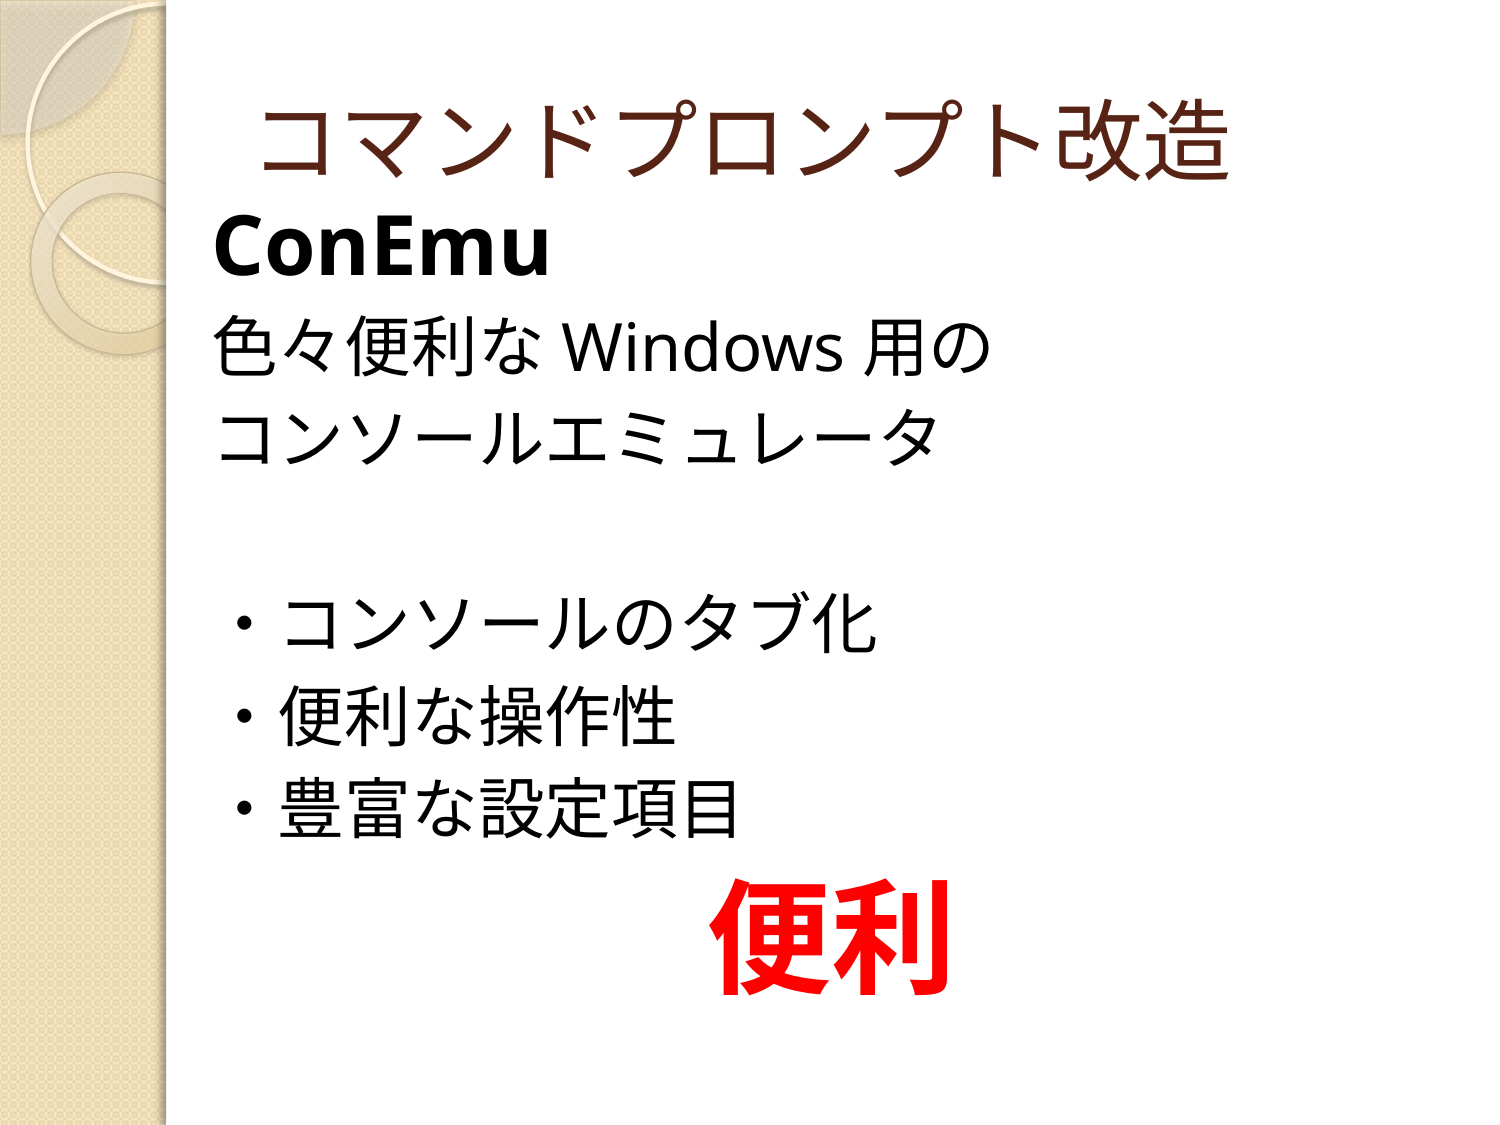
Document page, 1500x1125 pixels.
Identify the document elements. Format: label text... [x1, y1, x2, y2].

list ConEmu 色々便利なWindows用の コンソールエミュレータ ・コンソールのタブ化 ・便利な操作性 ・豊富な設定項目 便利 [183, 184, 1466, 1094]
title コマンドプロンプト改造 [235, 45, 1466, 184]
